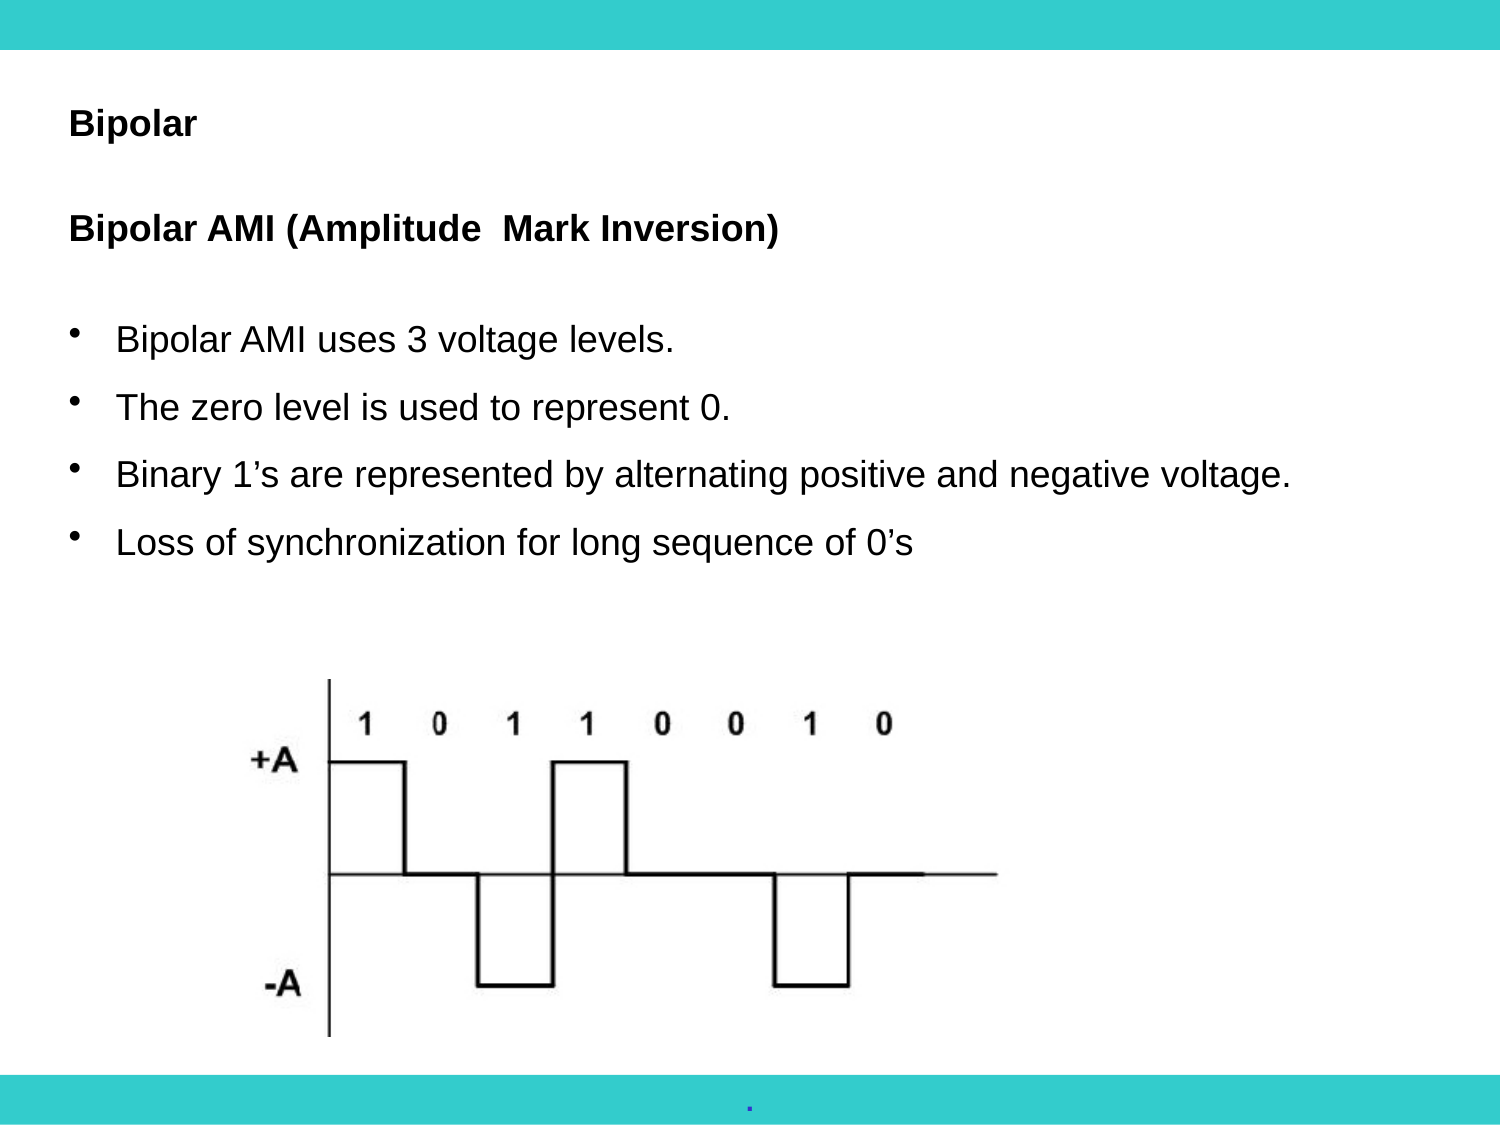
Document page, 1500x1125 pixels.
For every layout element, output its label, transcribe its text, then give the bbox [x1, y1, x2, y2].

picture [195, 679, 1070, 1037]
text_box Bipolar Bipolar AMI (Amplitude Mark Inversion) [53, 91, 943, 257]
text_box . [0, 1074, 1500, 1125]
text_box Bipolar AMI uses 3 voltage levels. The zero level is used to represent 0. Binary 1’s are represented by alternating positive and negative voltage. Loss of synchronization for long sequence of 0’s [53, 285, 1390, 638]
text_box [0, 0, 1500, 50]
